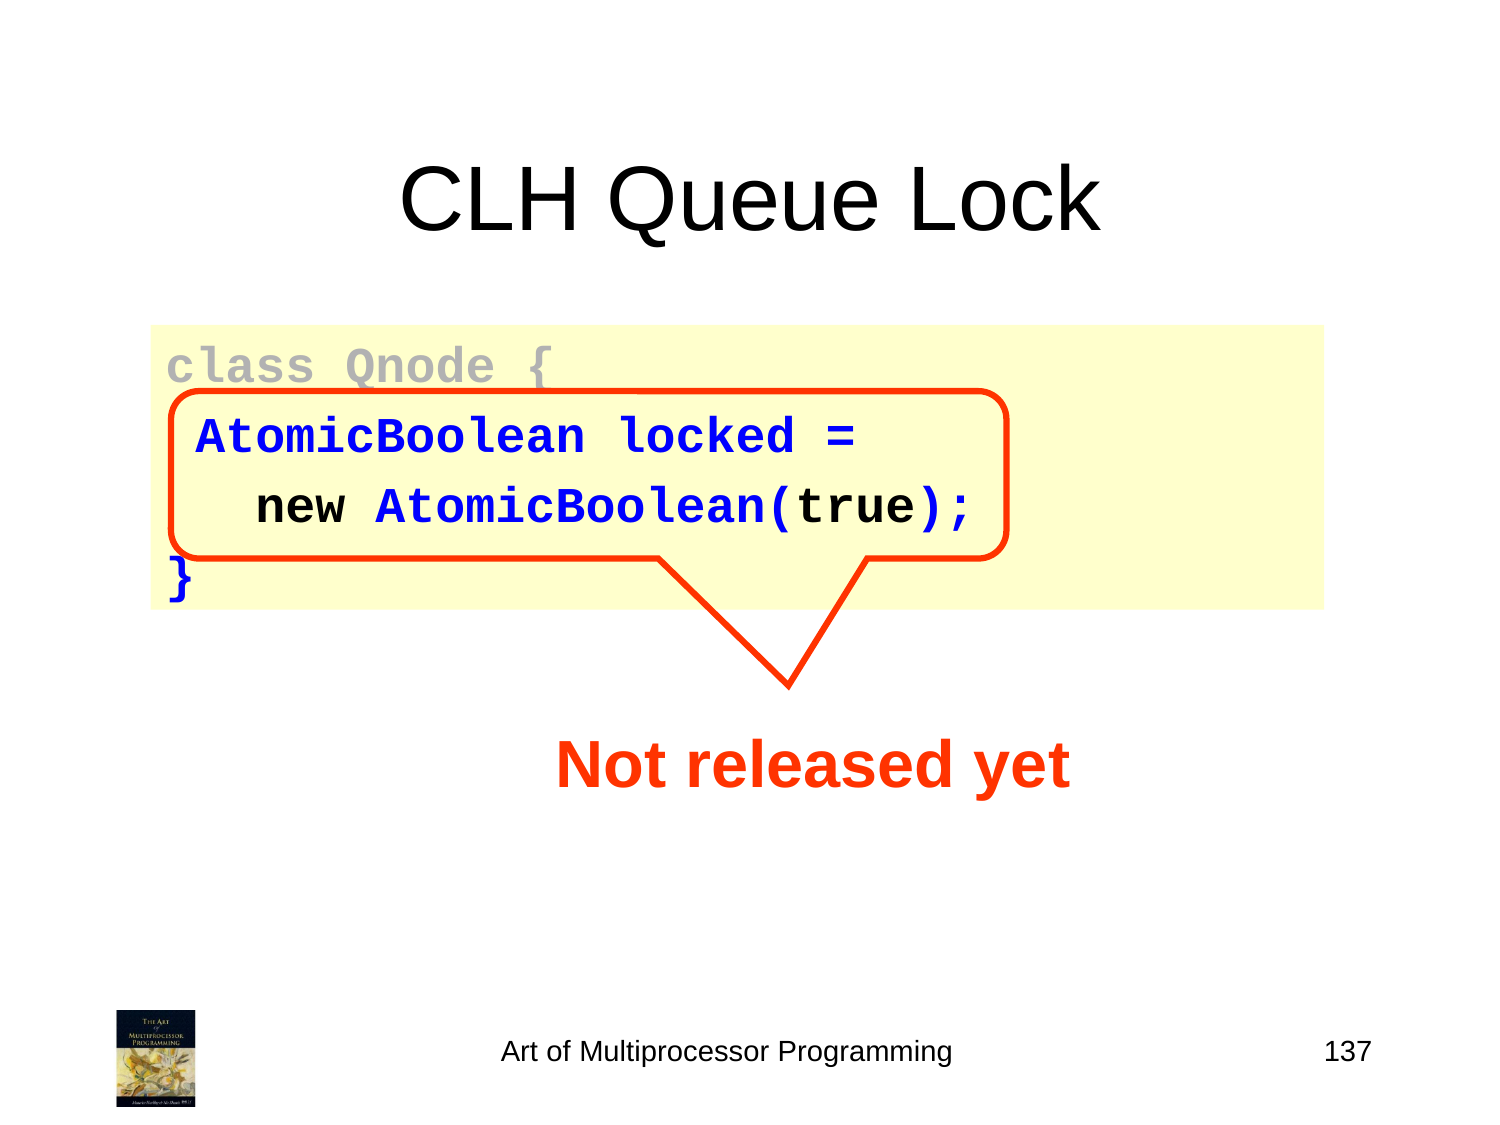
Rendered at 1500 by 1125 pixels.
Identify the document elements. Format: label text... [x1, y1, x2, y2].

text_box [170, 391, 1007, 686]
title CLH Queue Lock [112, 99, 1388, 288]
text_box class Qnode { AtomicBoolean locked = new AtomicBoolean(true); } [150, 324, 1325, 610]
text_box Not released yet [330, 713, 1297, 809]
picture [107, 1010, 204, 1107]
slide_number 137 [1074, 1024, 1388, 1101]
footer Art of Multiprocessor Programming [433, 1024, 1022, 1101]
